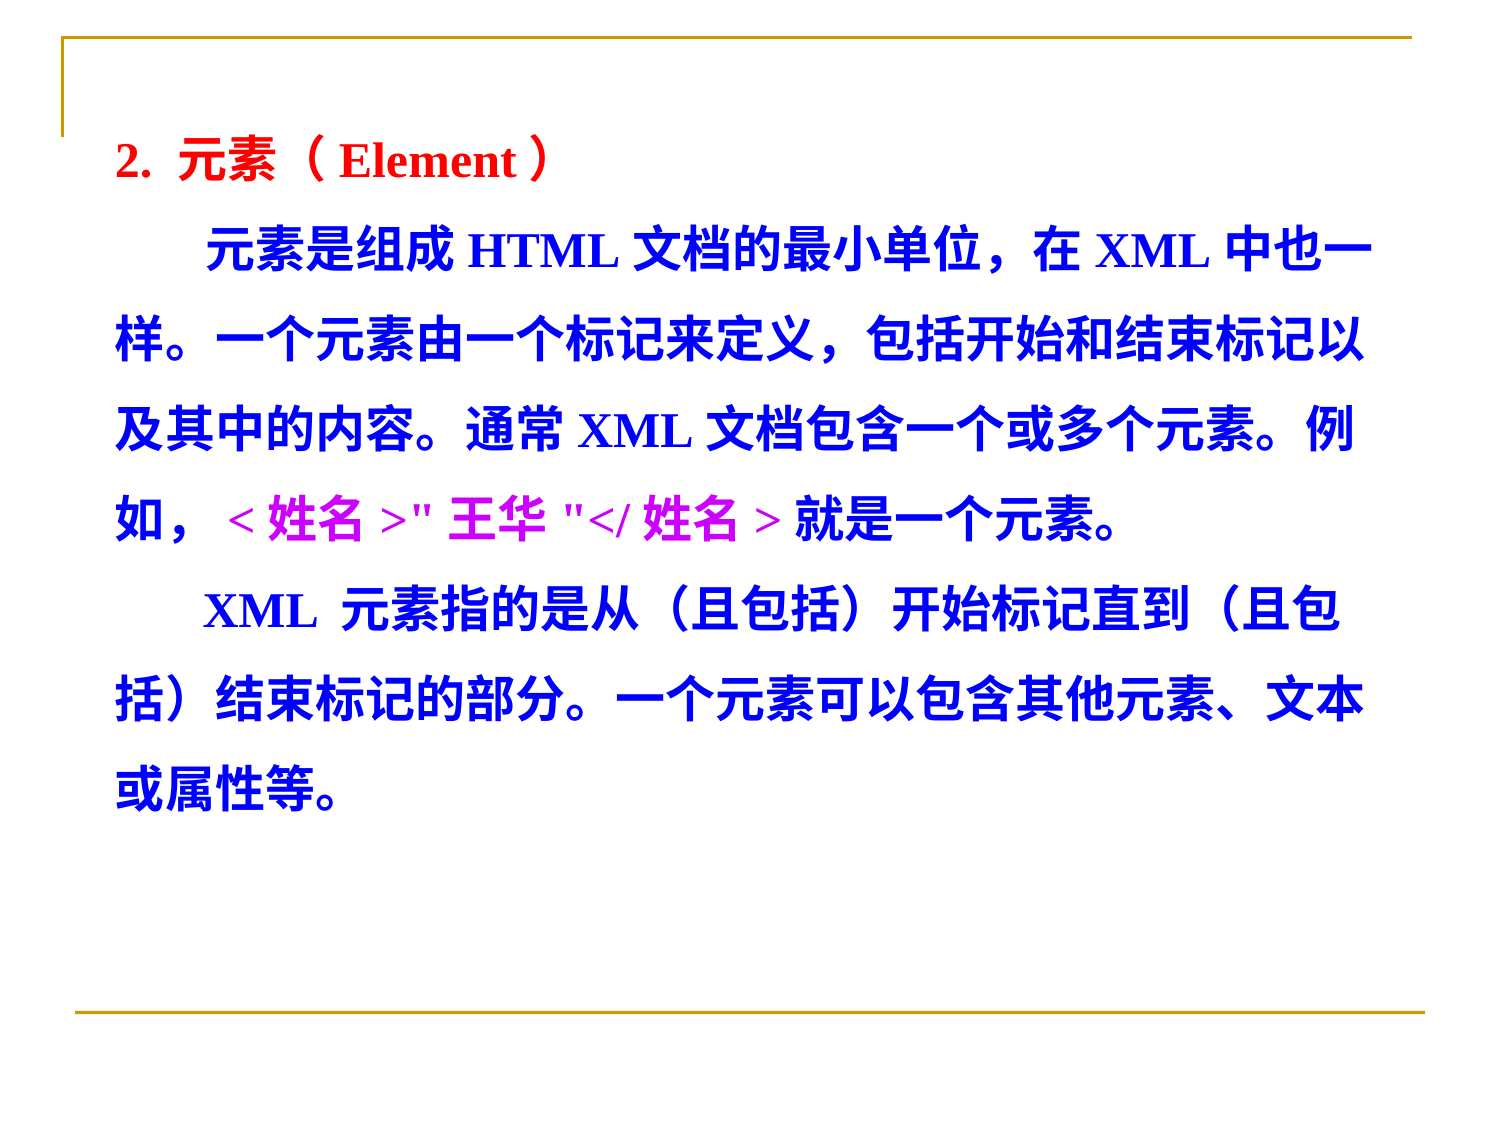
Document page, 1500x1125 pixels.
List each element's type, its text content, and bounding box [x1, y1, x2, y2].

text_box 2. 元素（Element） 元素是组成HTML文档的最小单位，在XML中也一样。一个元素由一个标记来定义，包括开始和结束标记以及其中的内容。通常XML文档包含一个或多个元素。例如，<姓名>"王华"</姓名>就是一个元素。 XML 元素指的是从（且包括）开始标记直到（且包括）结束标记的部分。一个元素可以包含其他元素、文本或属性等。 [100, 90, 1412, 825]
